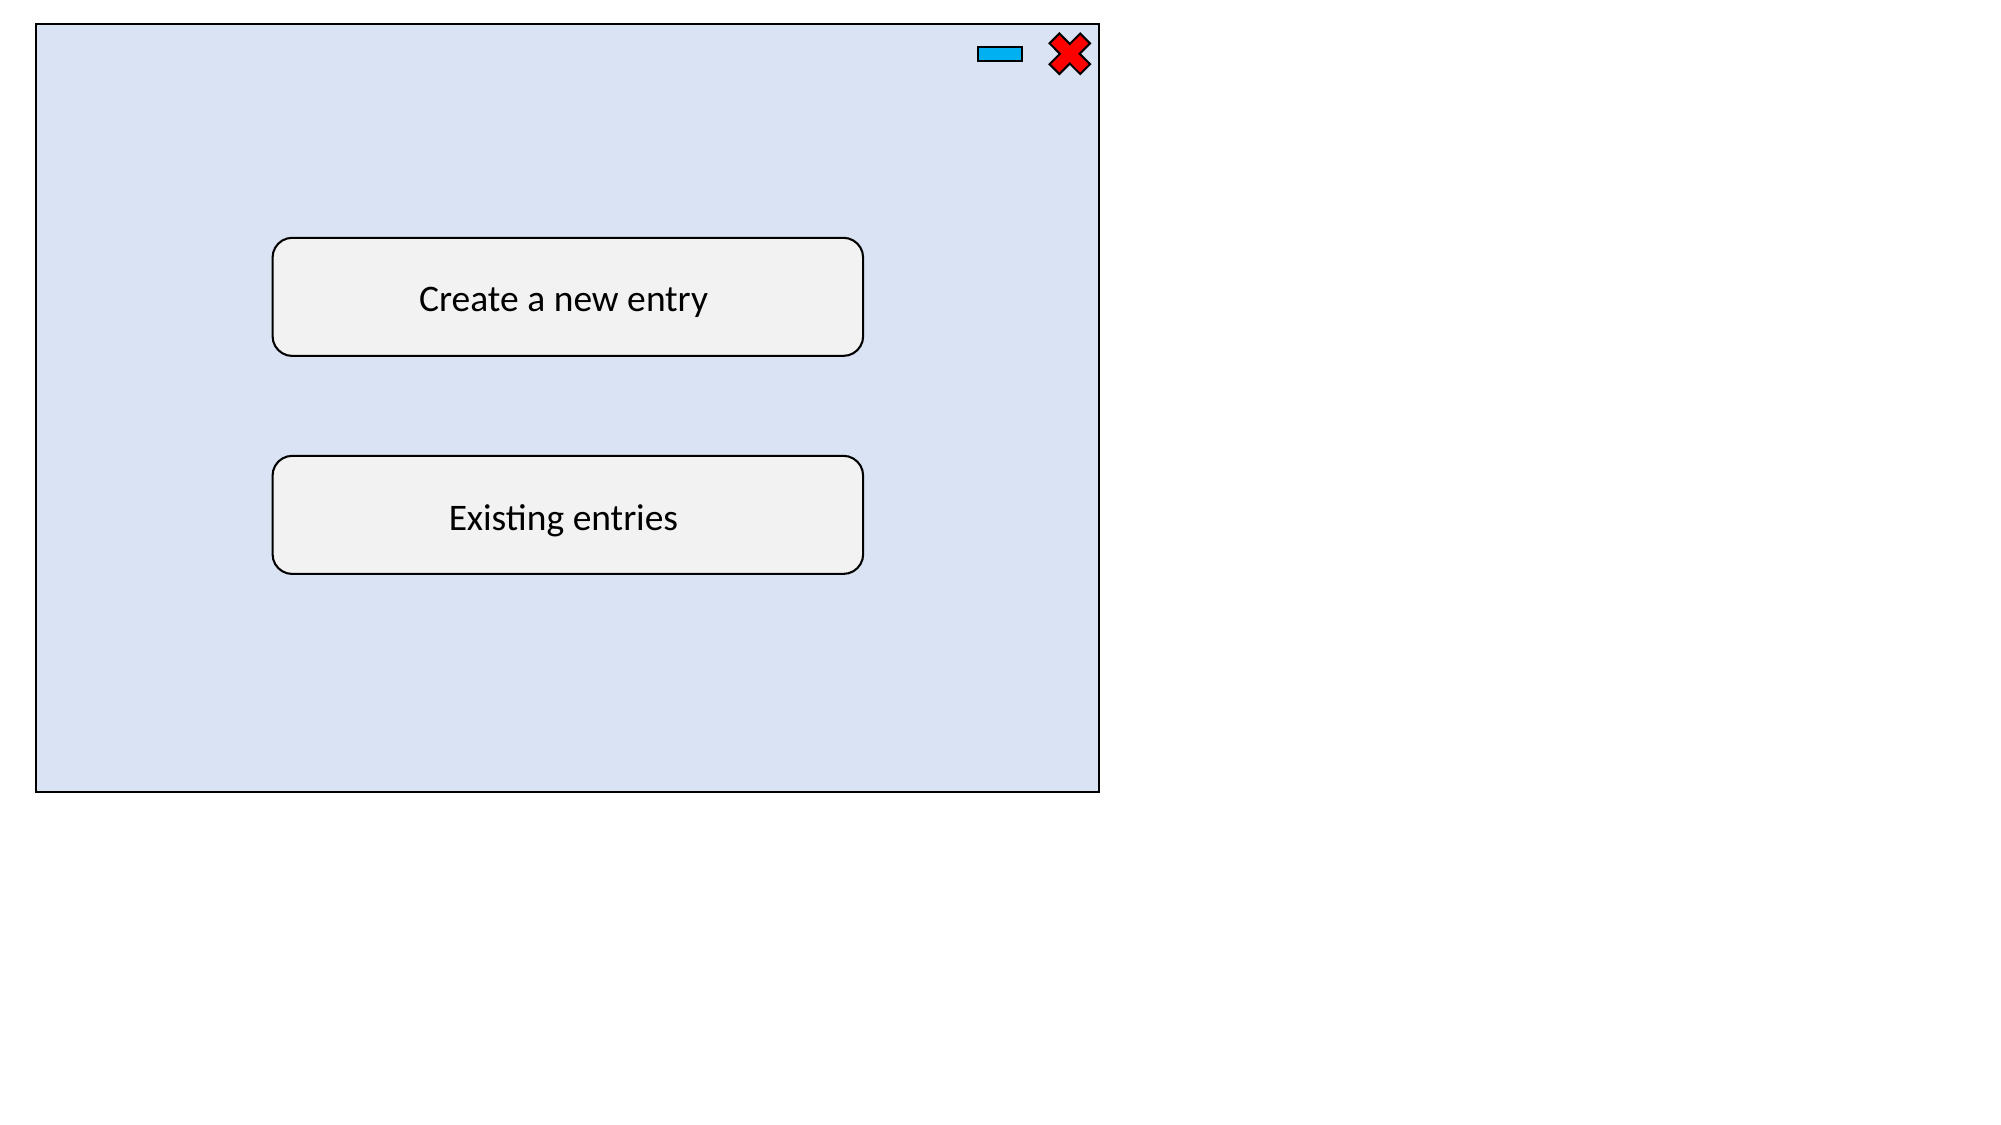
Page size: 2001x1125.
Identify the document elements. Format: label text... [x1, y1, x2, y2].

text_box Existing entries [271, 454, 865, 575]
text_box [35, 23, 1100, 793]
text_box [1048, 32, 1092, 76]
text_box [977, 46, 1023, 62]
text_box Create a new entry [271, 236, 865, 357]
